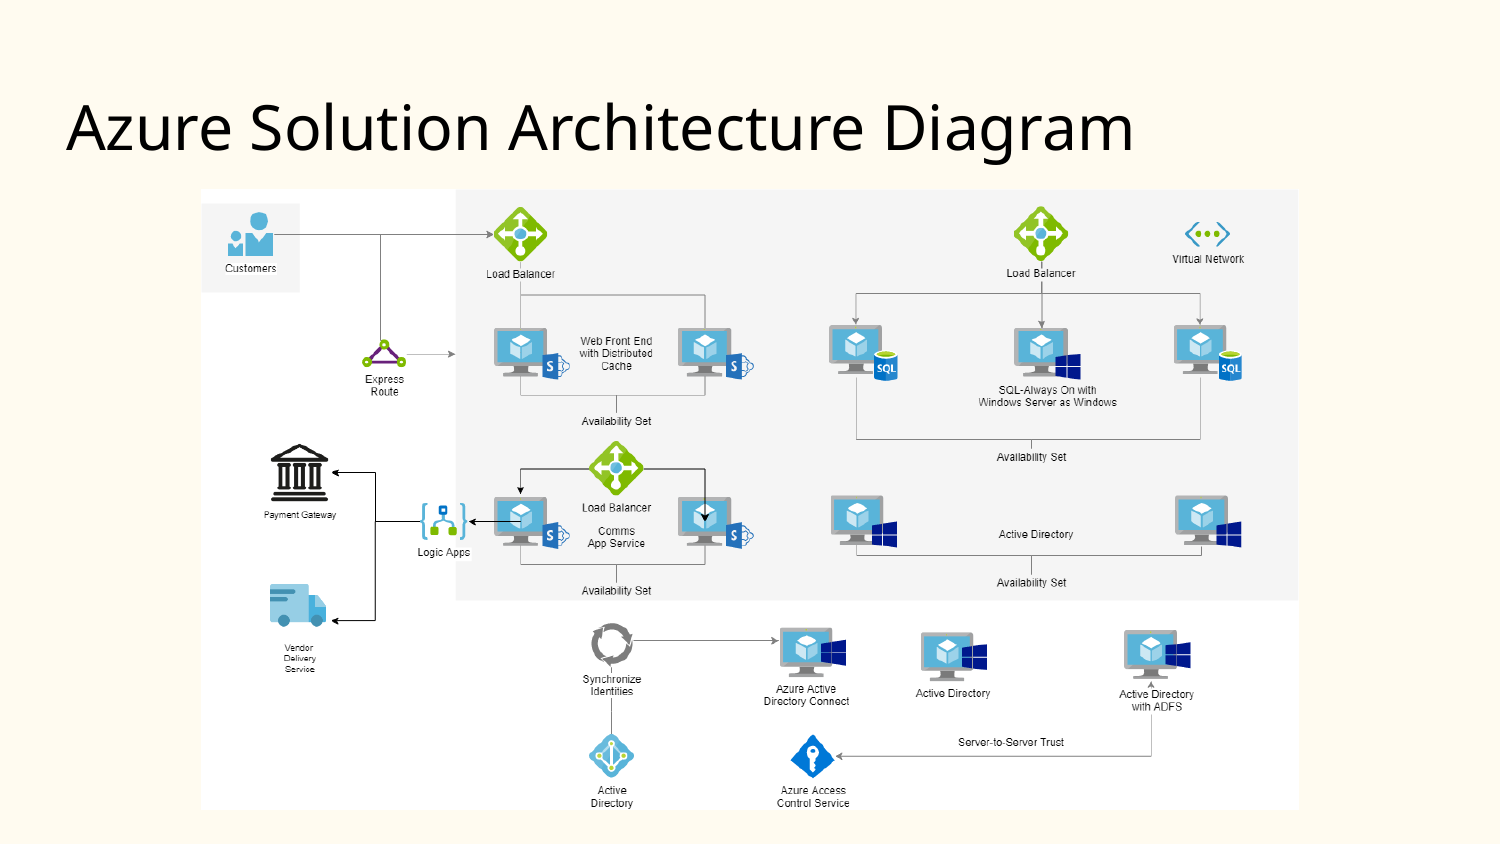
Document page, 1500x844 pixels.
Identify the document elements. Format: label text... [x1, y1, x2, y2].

title Azure Solution Architecture Diagram [51, 72, 1449, 174]
picture [200, 188, 1300, 810]
